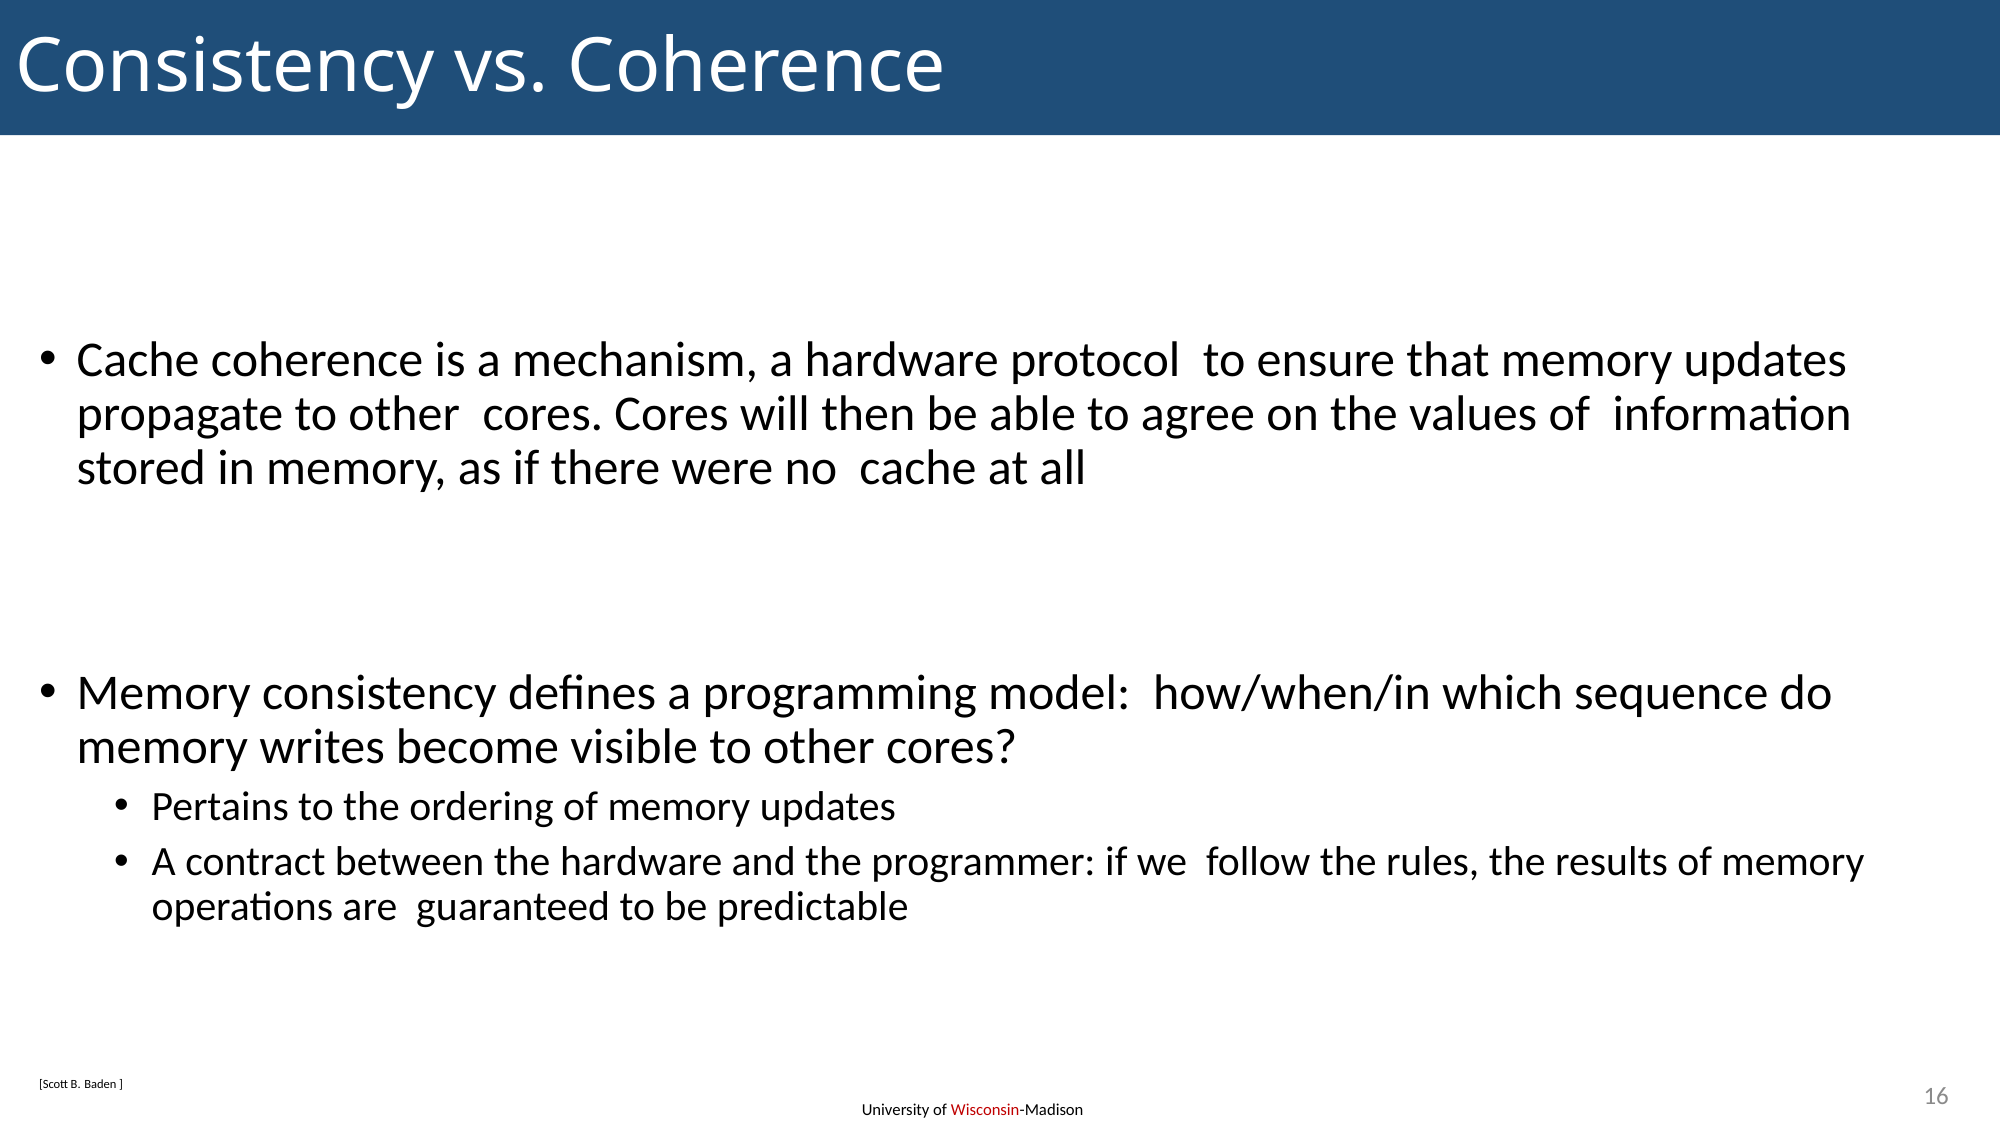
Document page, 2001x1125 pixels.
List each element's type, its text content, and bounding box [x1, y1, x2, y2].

list Cache coherence is a mechanism, a hardware protocol to ensure that memory updates propagate to other cores. Cores will then be able to agree on the values of information stored in memory, as if there were no cache at all Memory consistency defines a programming model: how/when/in which sequence do memory writes become visible to other cores? Pertains to the ordering of memory updates A contract between the hardware and the programmer: if we follow the rules, the results of memory operations are guaranteed to be predictable [24, 245, 1987, 1055]
title Consistency vs. Coherence [0, 0, 2000, 136]
slide_number 16 [1850, 1072, 1965, 1117]
